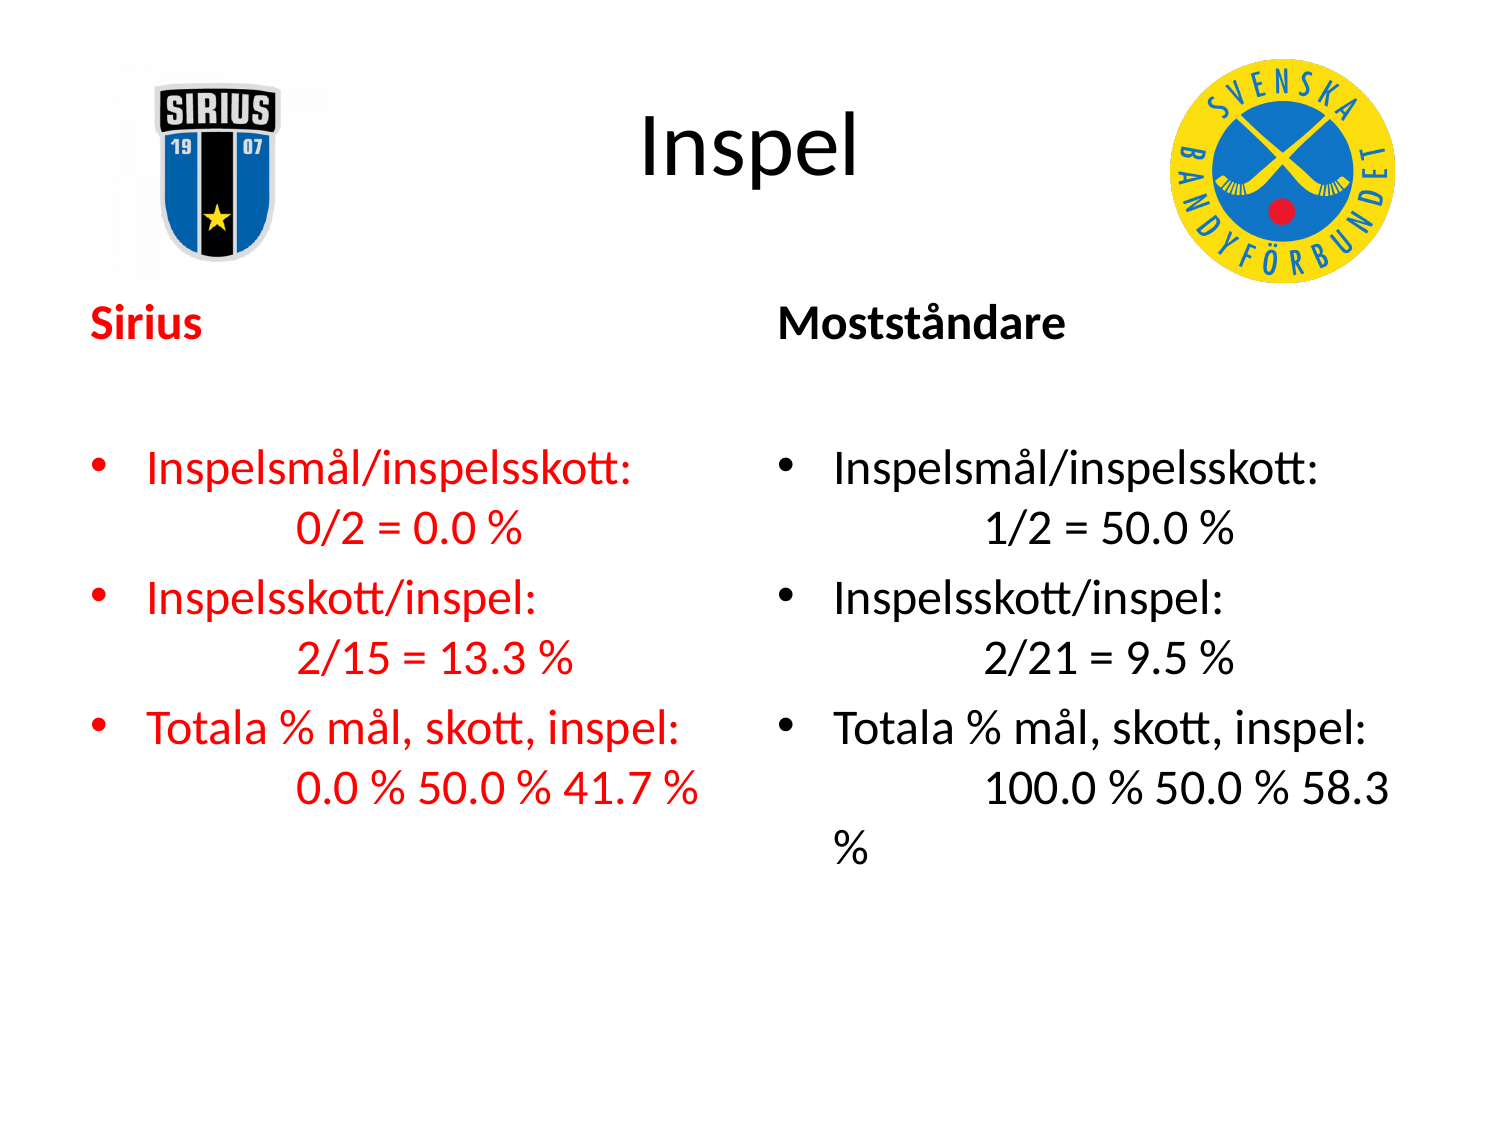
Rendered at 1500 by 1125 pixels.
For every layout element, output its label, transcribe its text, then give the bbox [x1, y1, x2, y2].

picture [1169, 59, 1396, 283]
list Inspelsmål/inspelsskott: 1/2 = 50.0 % Inspelsskott/inspel: 2/21 = 9.5 % Totala % mål, skott, inspel: 100.0 % 50.0 % 58.3 % [761, 356, 1425, 1005]
list Inspelsmål/inspelsskott: 0/2 = 0.0 % Inspelsskott/inspel: 2/15 = 13.3 % Totala % mål, skott, inspel: 0.0 % 50.0 % 41.7 % [75, 356, 738, 1005]
title Inspel [75, 45, 1425, 233]
list Mostståndare [761, 251, 1425, 356]
picture [104, 59, 331, 286]
list Sirius [75, 251, 738, 356]
